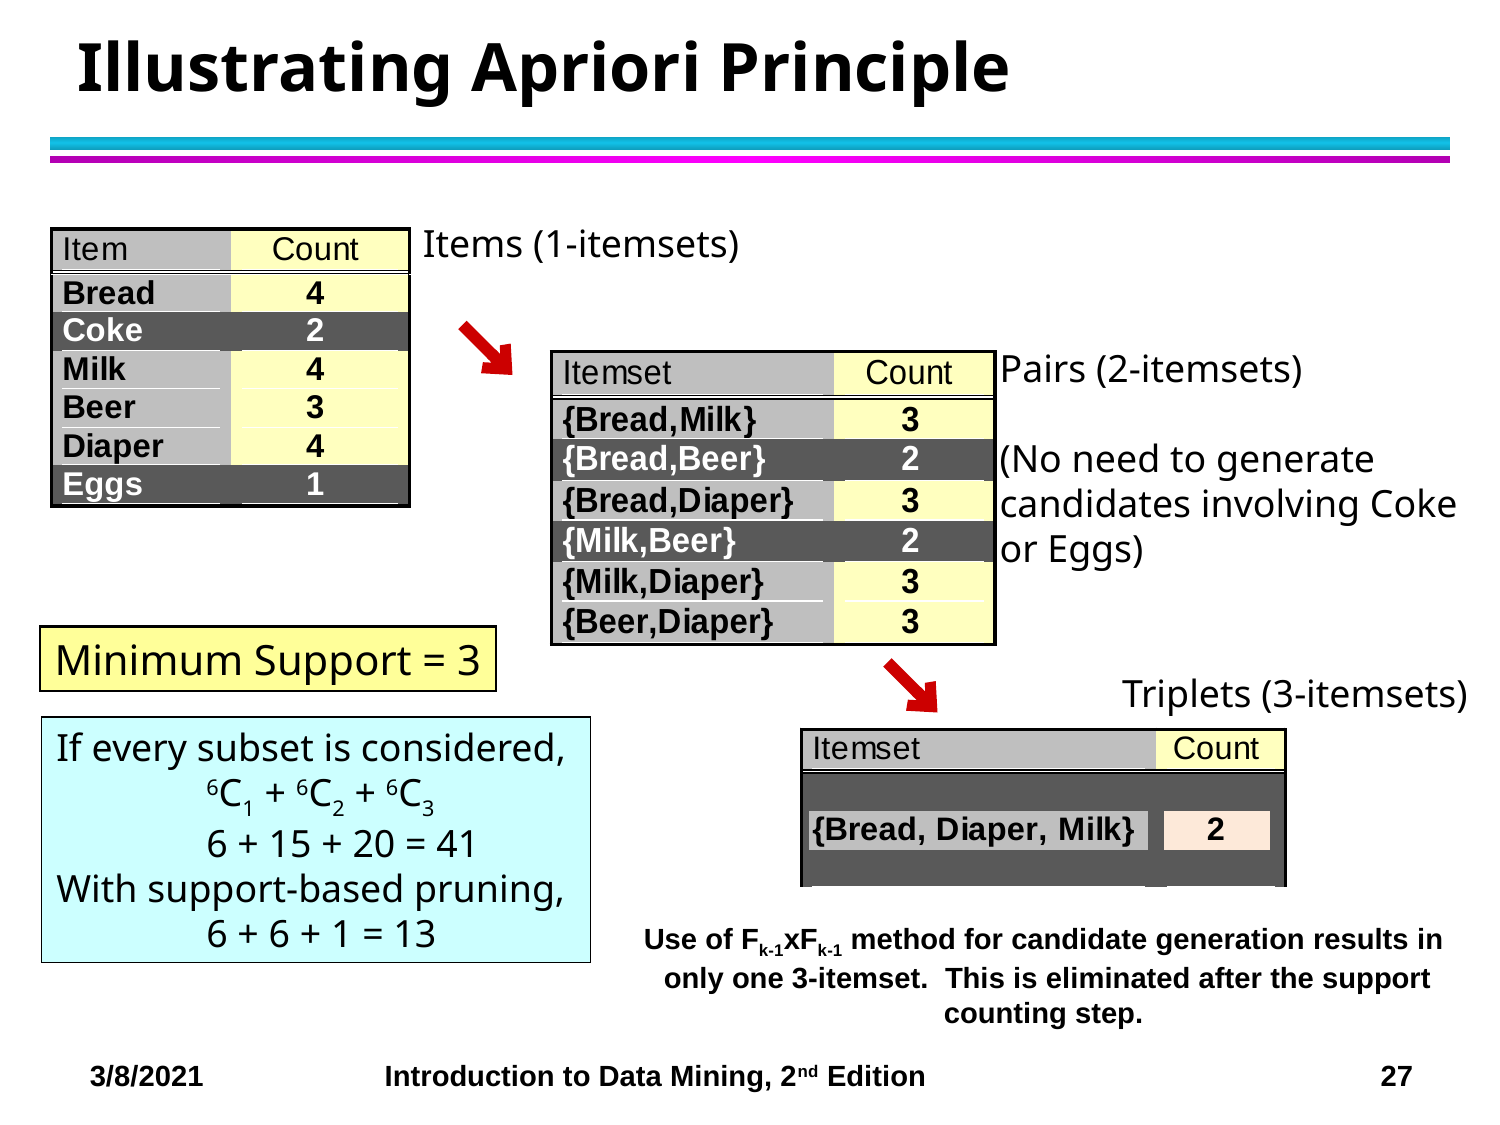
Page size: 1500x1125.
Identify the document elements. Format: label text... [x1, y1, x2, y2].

text_box [925, 708, 938, 713]
text_box Items (1-itemsets) [408, 212, 755, 273]
text_box Use of Fk-1xFk-1 method for candidate generation results in only one 3-itemset. This is eliminated after the support counting step. [587, 912, 1500, 1037]
title Illustrating Apriori Principle [62, 24, 1421, 113]
text_box If every subset is considered, 6C1 + 6C2 + 6C3 6 + 15 + 20 = 41 With support-based pruning, 6 + 6 + 1 = 13 [41, 716, 591, 963]
text_box Triplets (3-itemsets) [1107, 662, 1483, 723]
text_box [549, 349, 1097, 700]
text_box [799, 727, 1308, 976]
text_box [49, 227, 426, 638]
text_box Minimum Support = 3 [39, 626, 497, 692]
text_box Pairs (2-itemsets) (No need to generate candidates involving Coke or Eggs) [984, 337, 1473, 577]
text_box [462, 324, 513, 376]
